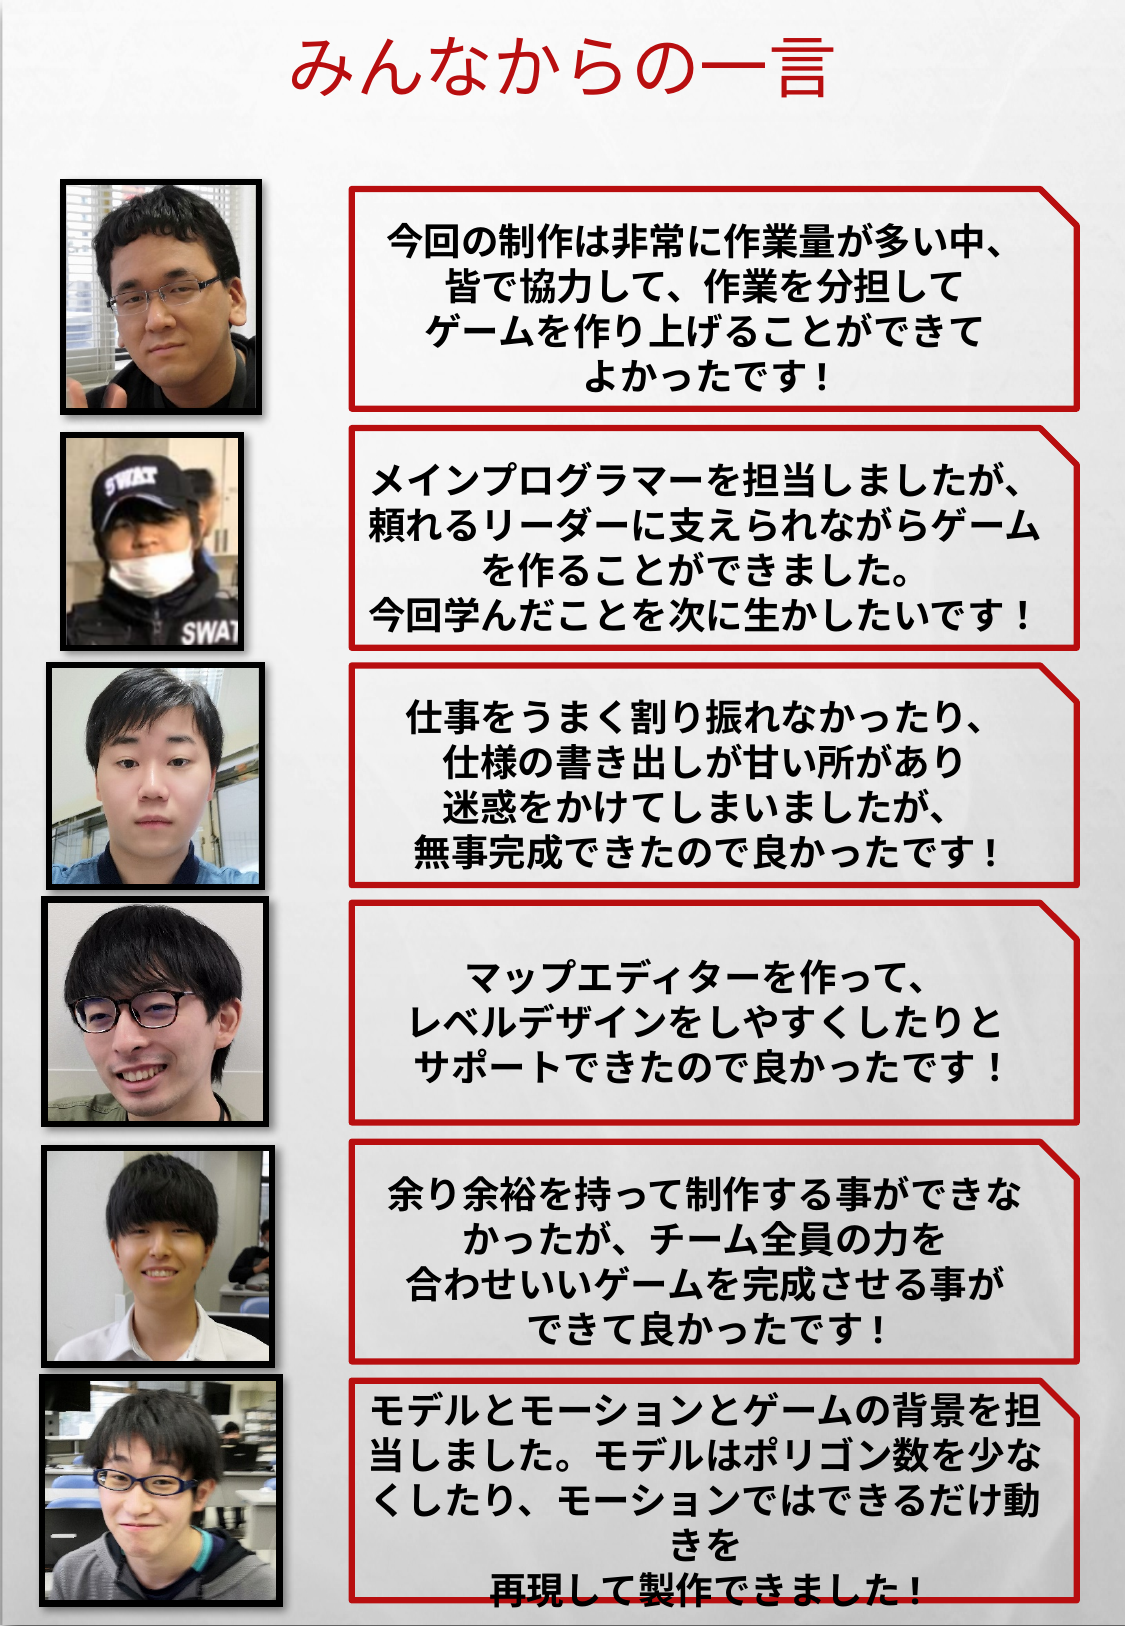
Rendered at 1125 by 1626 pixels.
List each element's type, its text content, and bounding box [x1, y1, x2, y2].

picture [66, 437, 239, 646]
text_box メインプログラマーを担当しましたが、 頼れるリーダーに支えられながらゲームを作ることができました。 今回学んだことを次に生かしたいです！ [351, 428, 1077, 648]
title みんなからの一言 [206, 2, 919, 138]
picture [46, 1150, 270, 1362]
picture [44, 1380, 277, 1601]
picture [47, 902, 264, 1122]
text_box 余り余裕を持って制作する事ができなかったが、チーム全員の力を 合わせいいゲームを完成させる事が できて良かったです! [351, 1141, 1077, 1362]
picture [66, 184, 256, 409]
text_box マップエディターを作って、 レベルデザインをしやすくしたりと サポートできたので良かったです！ [351, 902, 1077, 1123]
picture [51, 667, 259, 885]
text_box モデルとモーションとゲームの背景を担当しました。モデルはポリゴン数を少なくしたり、モーションではできるだけ動きを 再現して製作できました! [351, 1380, 1077, 1601]
text_box 仕事をうまく割り振れなかったり、 仕様の書き出しが甘い所があり 迷惑をかけてしまいましたが、 無事完成できたので良かったです! [351, 665, 1077, 886]
text_box 今回の制作は非常に作業量が多い中、 皆で協力して、作業を分担して ゲームを作り上げることができて よかったです! [351, 188, 1077, 409]
